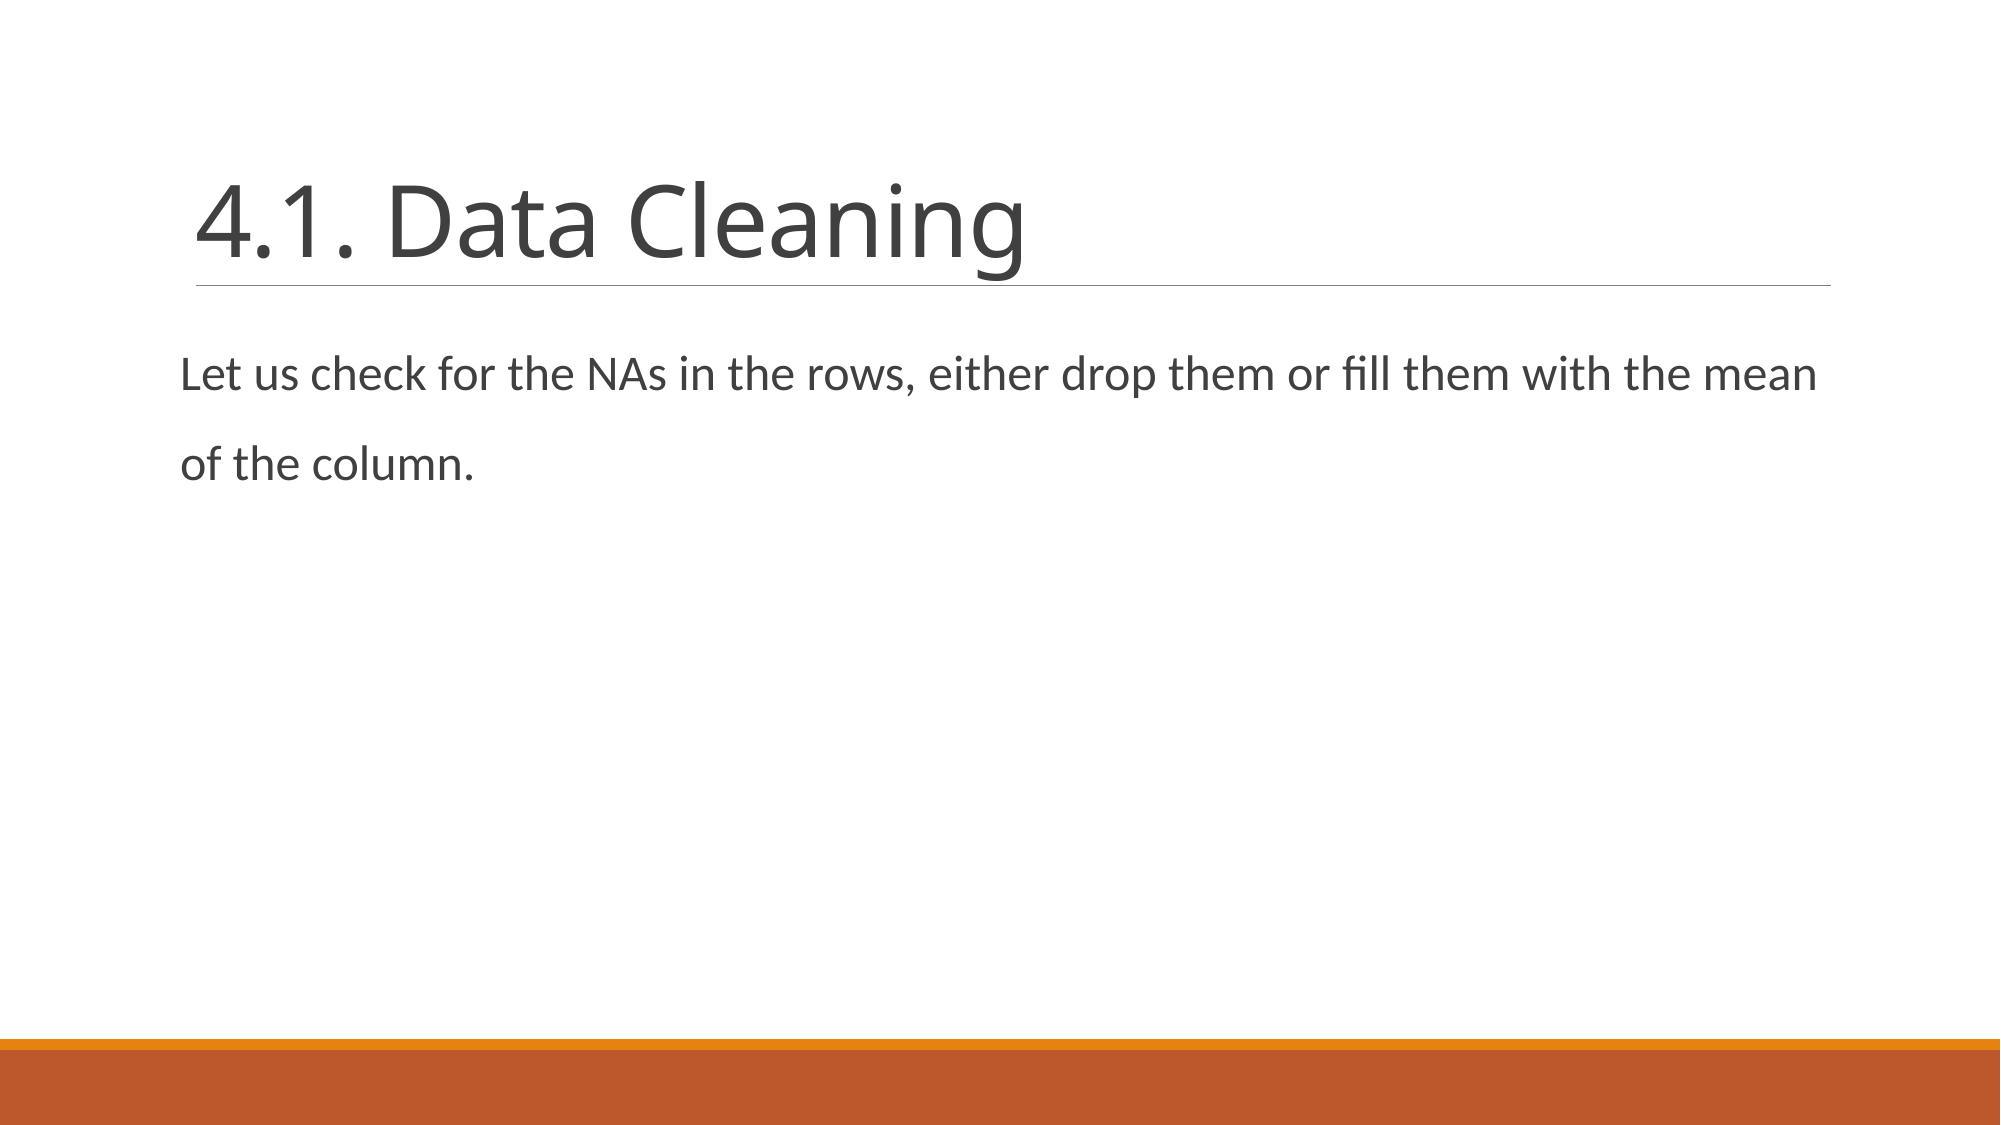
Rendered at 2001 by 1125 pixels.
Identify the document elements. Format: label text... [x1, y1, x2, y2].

title 4.1. Data Cleaning [180, 47, 1830, 285]
list Let us check for the NAs in the rows, either drop them or fill them with the mean of the column. [180, 302, 1830, 963]
